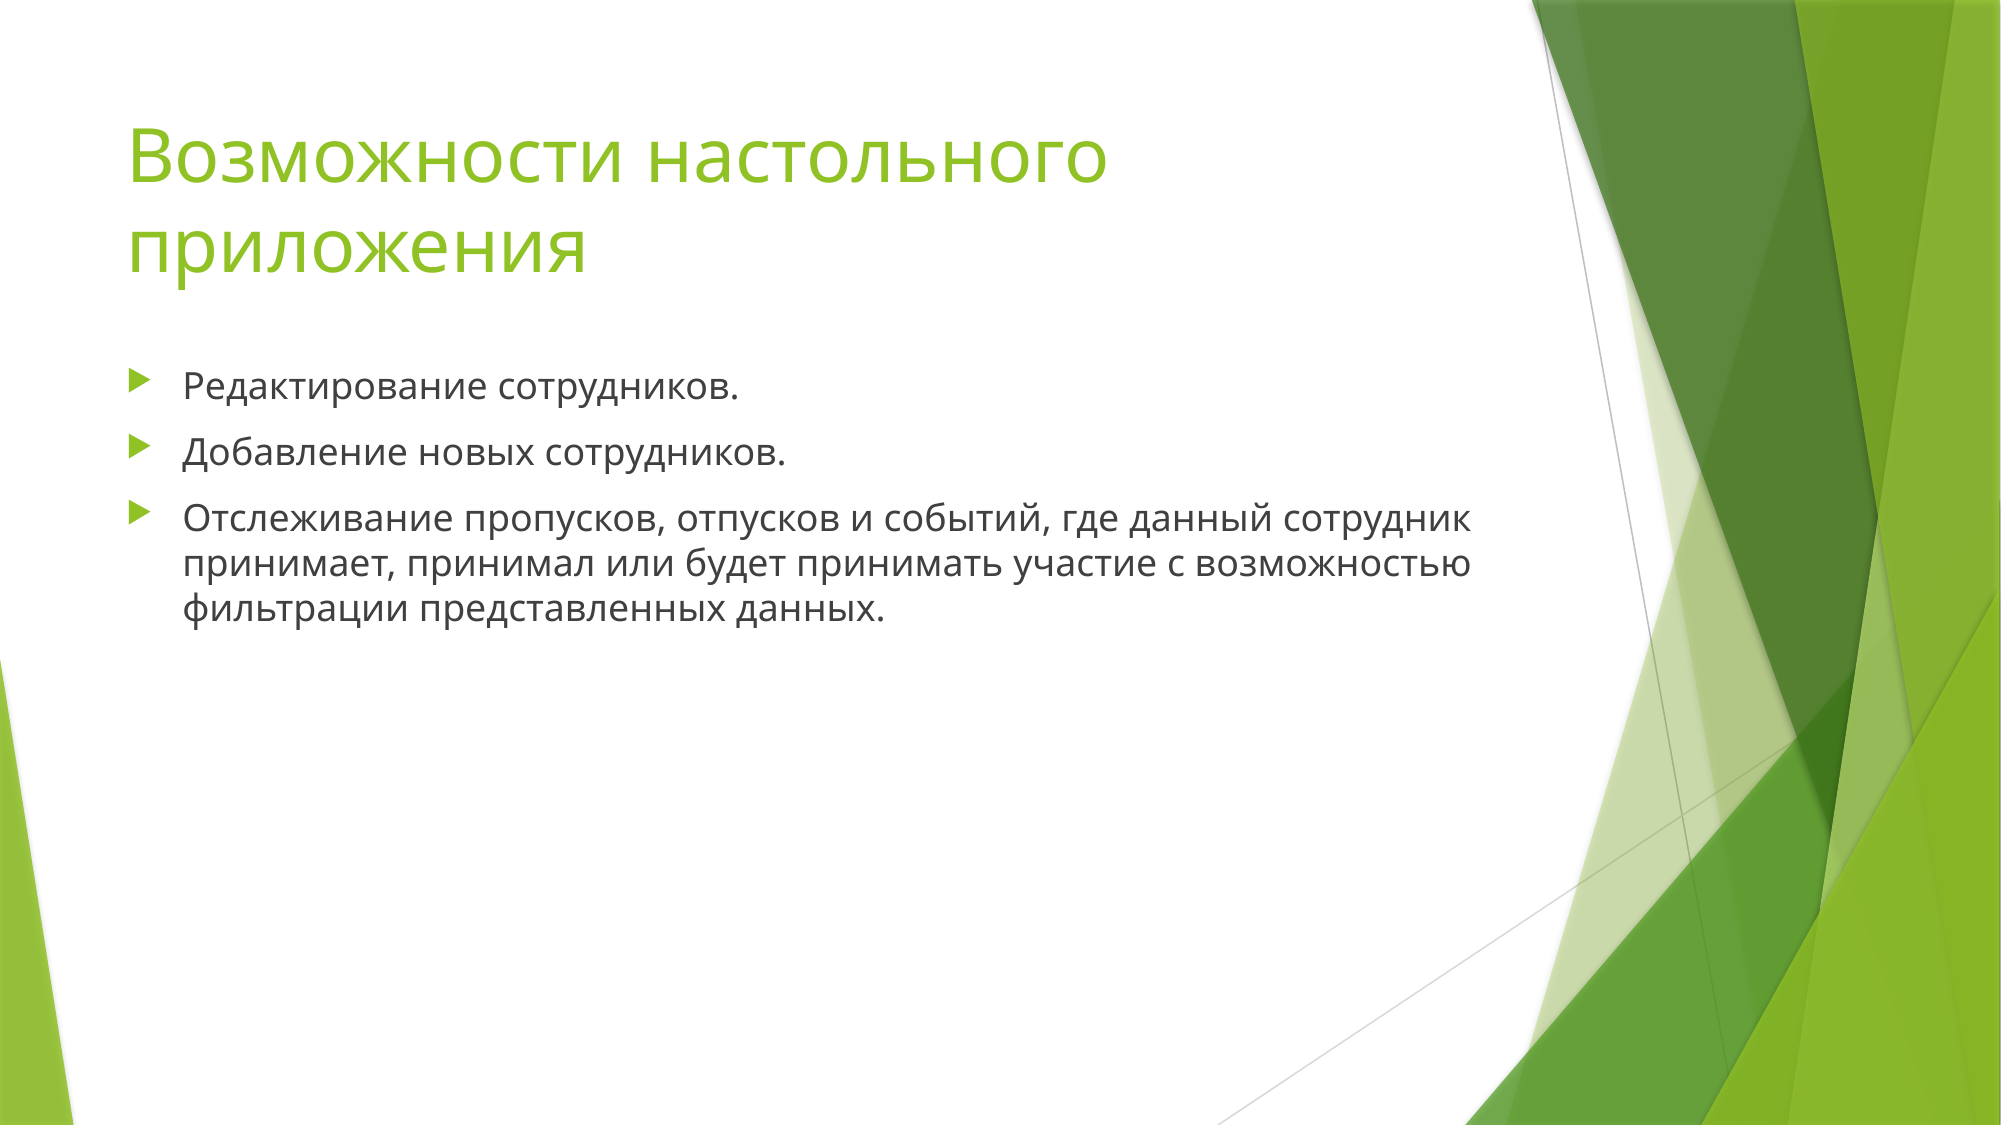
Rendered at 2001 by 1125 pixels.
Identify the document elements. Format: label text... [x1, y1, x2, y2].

title Возможности настольного приложения [111, 99, 1522, 317]
list Редактирование сотрудников. Добавление новых сотрудников. Отслеживание пропусков, отпусков и событий, где данный сотрудник принимает, принимал или будет принимать участие с возможностью фильтрации представленных данных. [111, 354, 1522, 992]
